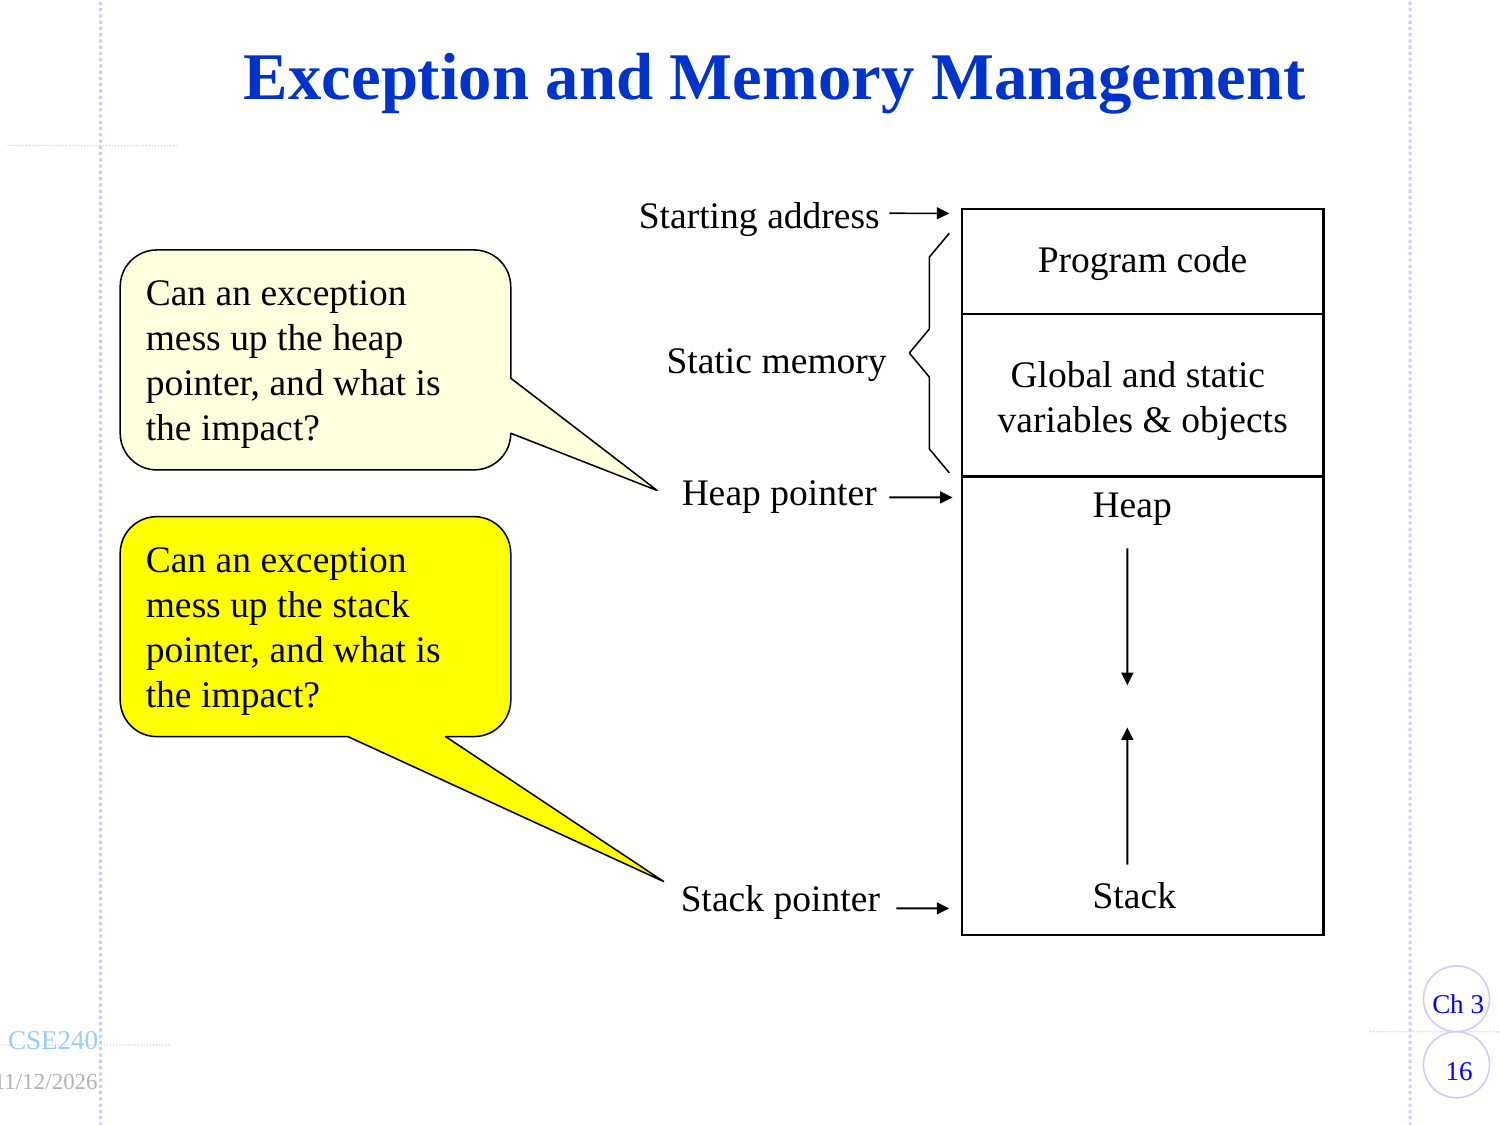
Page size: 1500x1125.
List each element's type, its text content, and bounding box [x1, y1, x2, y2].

text_box Global and static variables & objects [962, 314, 1324, 477]
text_box [962, 477, 1324, 936]
text_box Can an exception mess up the heap pointer, and what is the impact? [120, 249, 617, 475]
text_box Program code [962, 208, 1324, 314]
text_box Can an exception mess up the stack pointer, and what is the impact? [120, 516, 617, 861]
text_box [1121, 727, 1134, 865]
text_box Heap [1077, 472, 1187, 533]
text_box [1121, 548, 1134, 686]
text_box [622, 183, 953, 928]
text_box Stack [1077, 863, 1192, 924]
text_box Exception and Memory Management [114, 26, 1437, 132]
